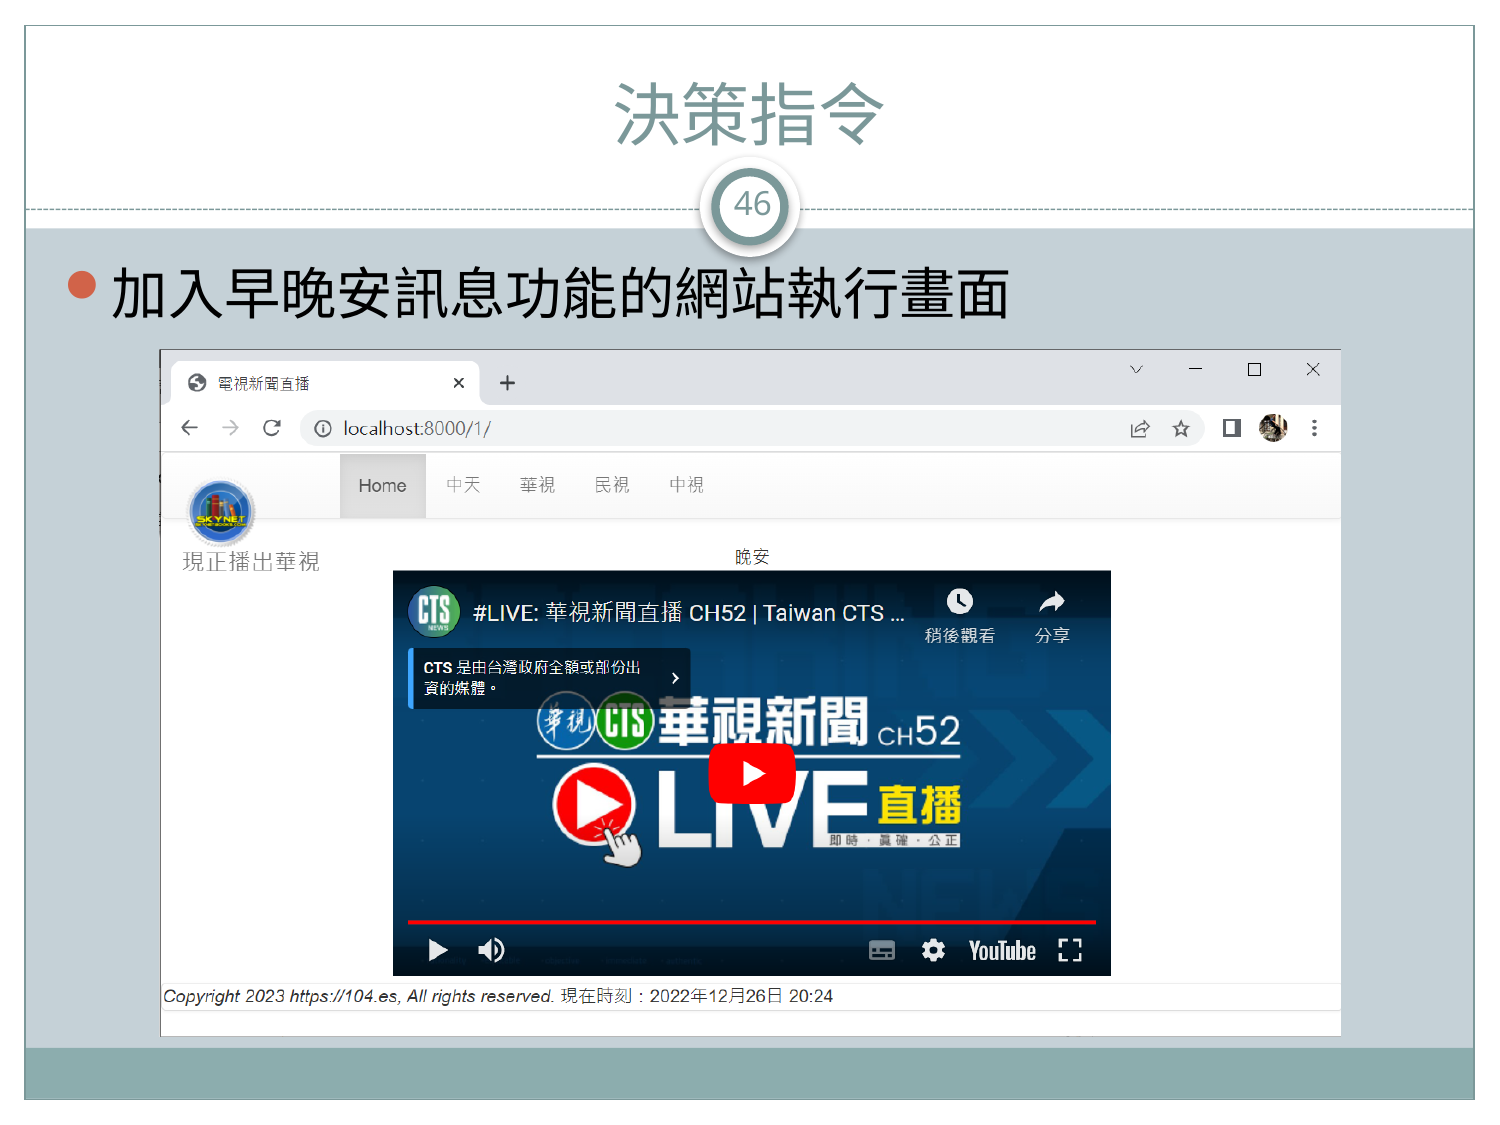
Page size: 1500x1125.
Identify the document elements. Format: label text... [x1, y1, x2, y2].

picture [159, 349, 1341, 1037]
slide_number 46 [715, 168, 791, 241]
list 加入早晚安訊息功能的網站執行畫面 [49, 250, 1445, 1001]
title 決策指令 [49, 37, 1450, 162]
